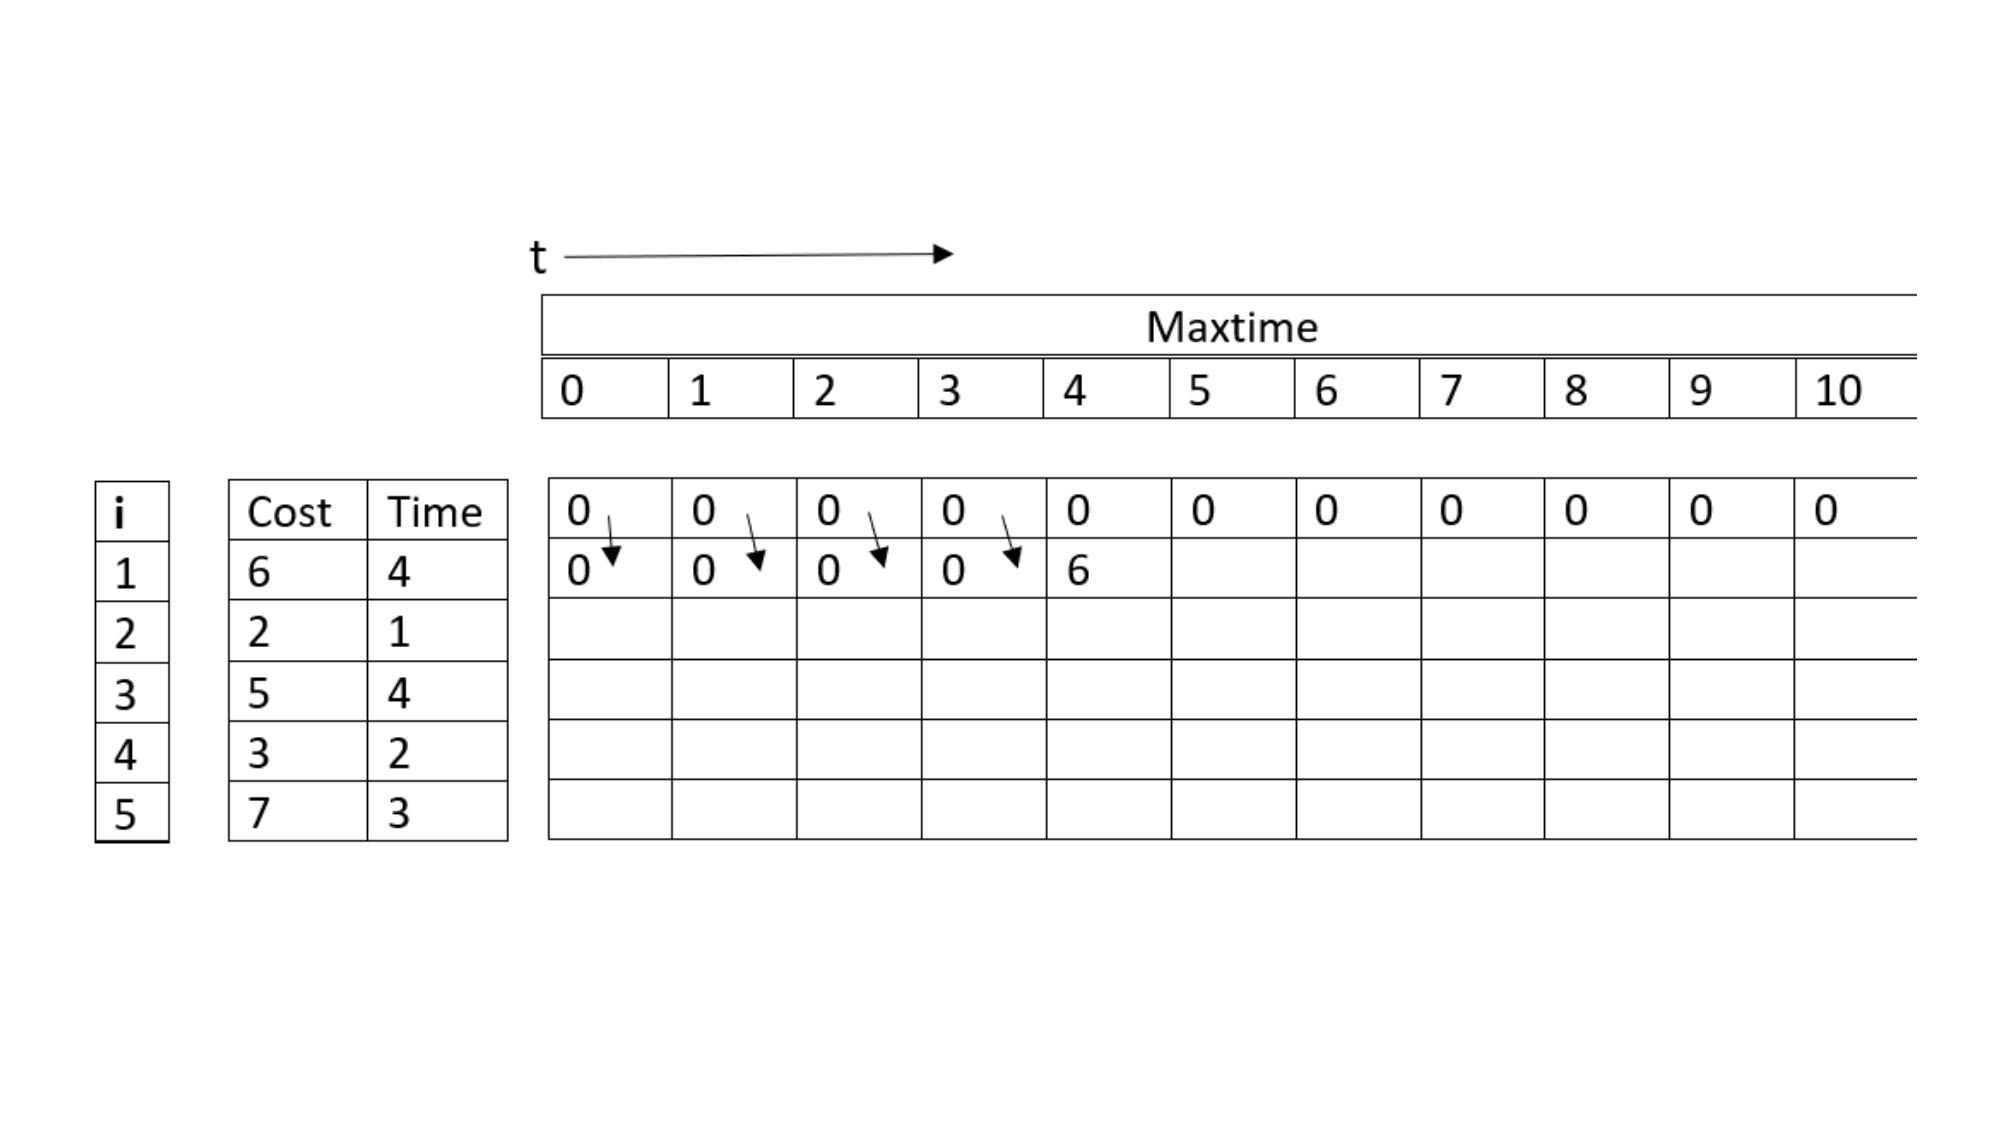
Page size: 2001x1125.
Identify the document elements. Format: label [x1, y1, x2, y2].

picture [83, 214, 1917, 914]
